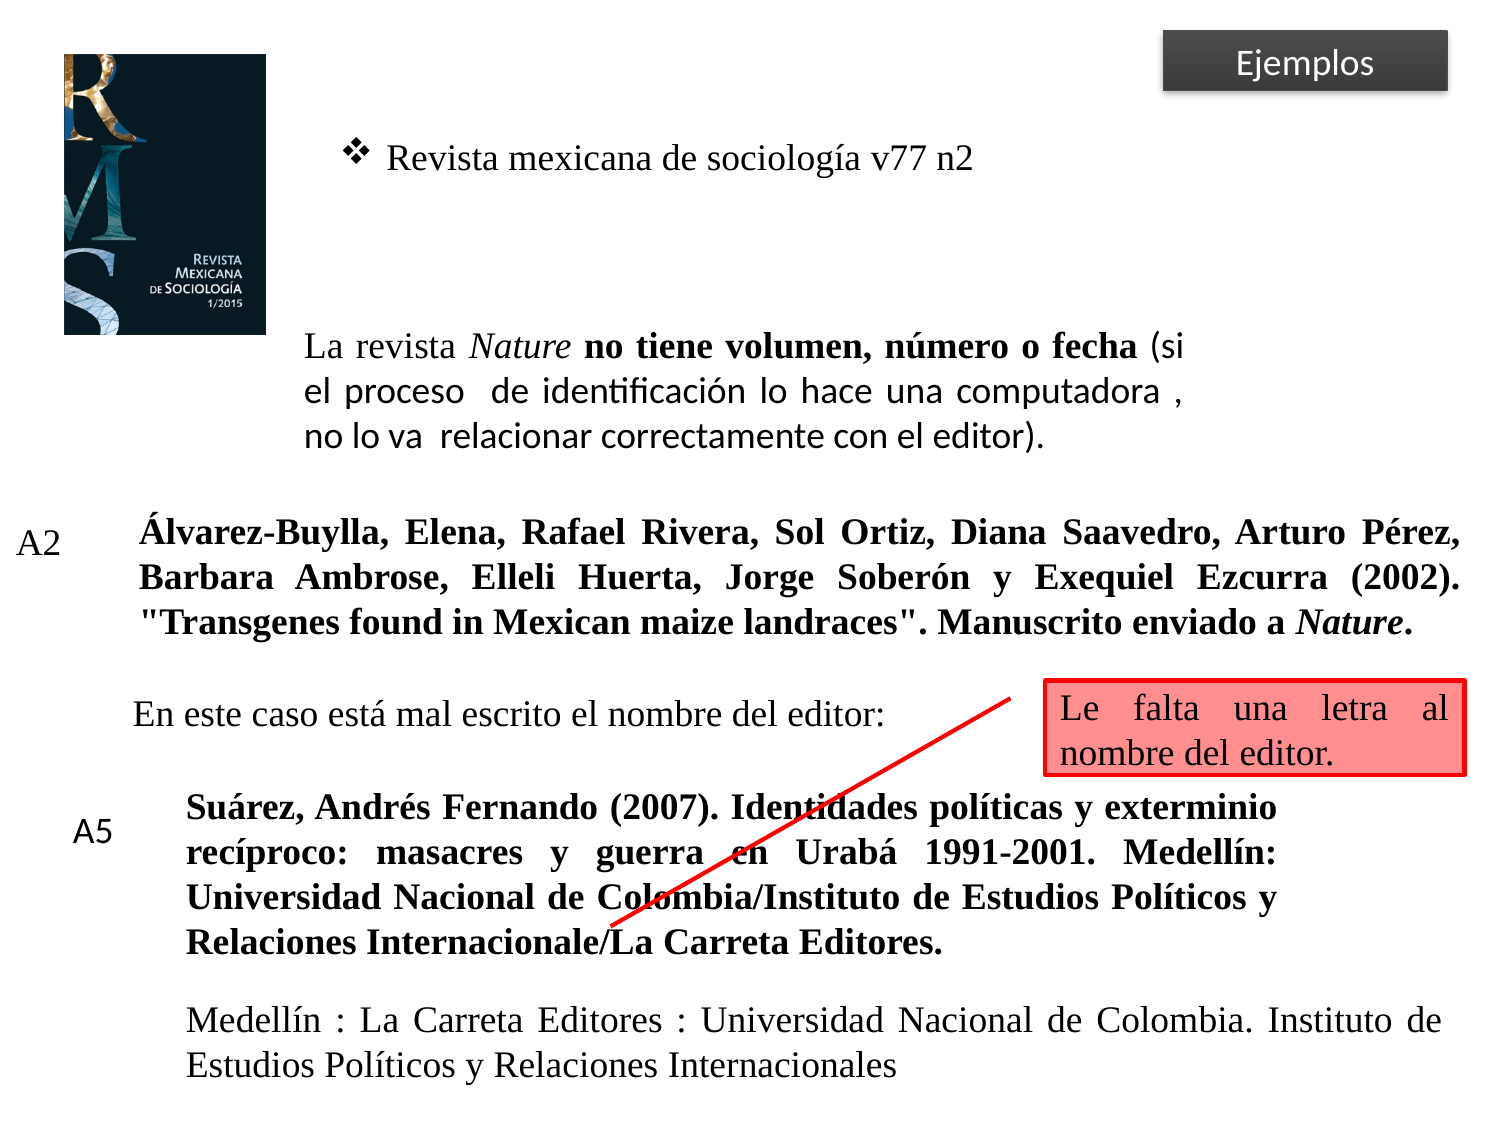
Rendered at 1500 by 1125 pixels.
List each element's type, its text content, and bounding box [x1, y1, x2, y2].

text_box Le falta una letra al nombre del editor. [1043, 678, 1467, 777]
picture [64, 54, 266, 335]
text_box Suárez, Andrés Fernando (2007). Identidades políticas y exterminio recíproco: masacres y guerra en Urabá 1991-2001. Medellín: Universidad Nacional de Colombia/Instituto de Estudios Políticos y Relaciones Internacionale/La Carreta Editores. [171, 775, 1294, 970]
text_box La revista Nature no tiene volumen, número o fecha (si el proceso de identificación lo hace una computadora , no lo va relacionar correctamente con el editor). [289, 313, 1199, 508]
text_box Revista mexicana de sociología v77 n2 [324, 125, 990, 186]
text_box Le falta una letra al nombre del editor. [609, 696, 1012, 929]
text_box Álvarez-Buylla, Elena, Rafael Rivera, Sol Ortiz, Diana Saavedro, Arturo Pérez, Barbara Ambrose, Elleli Huerta, Jorge Soberón y Exequiel Ezcurra (2002). "Transgenes found in Mexican maize landraces". Manuscrito enviado a Nature. [123, 499, 1477, 649]
text_box A5 [58, 798, 129, 859]
text_box A2 [1, 510, 171, 570]
text_box En este caso está mal escrito el nombre del editor: [117, 681, 1040, 742]
text_box Medellín : La Carreta Editores : Universidad Nacional de Colombia. Instituto de Estudios Políticos y Relaciones Internacionales [171, 987, 1459, 1093]
text_box Ejemplos [1163, 30, 1448, 91]
